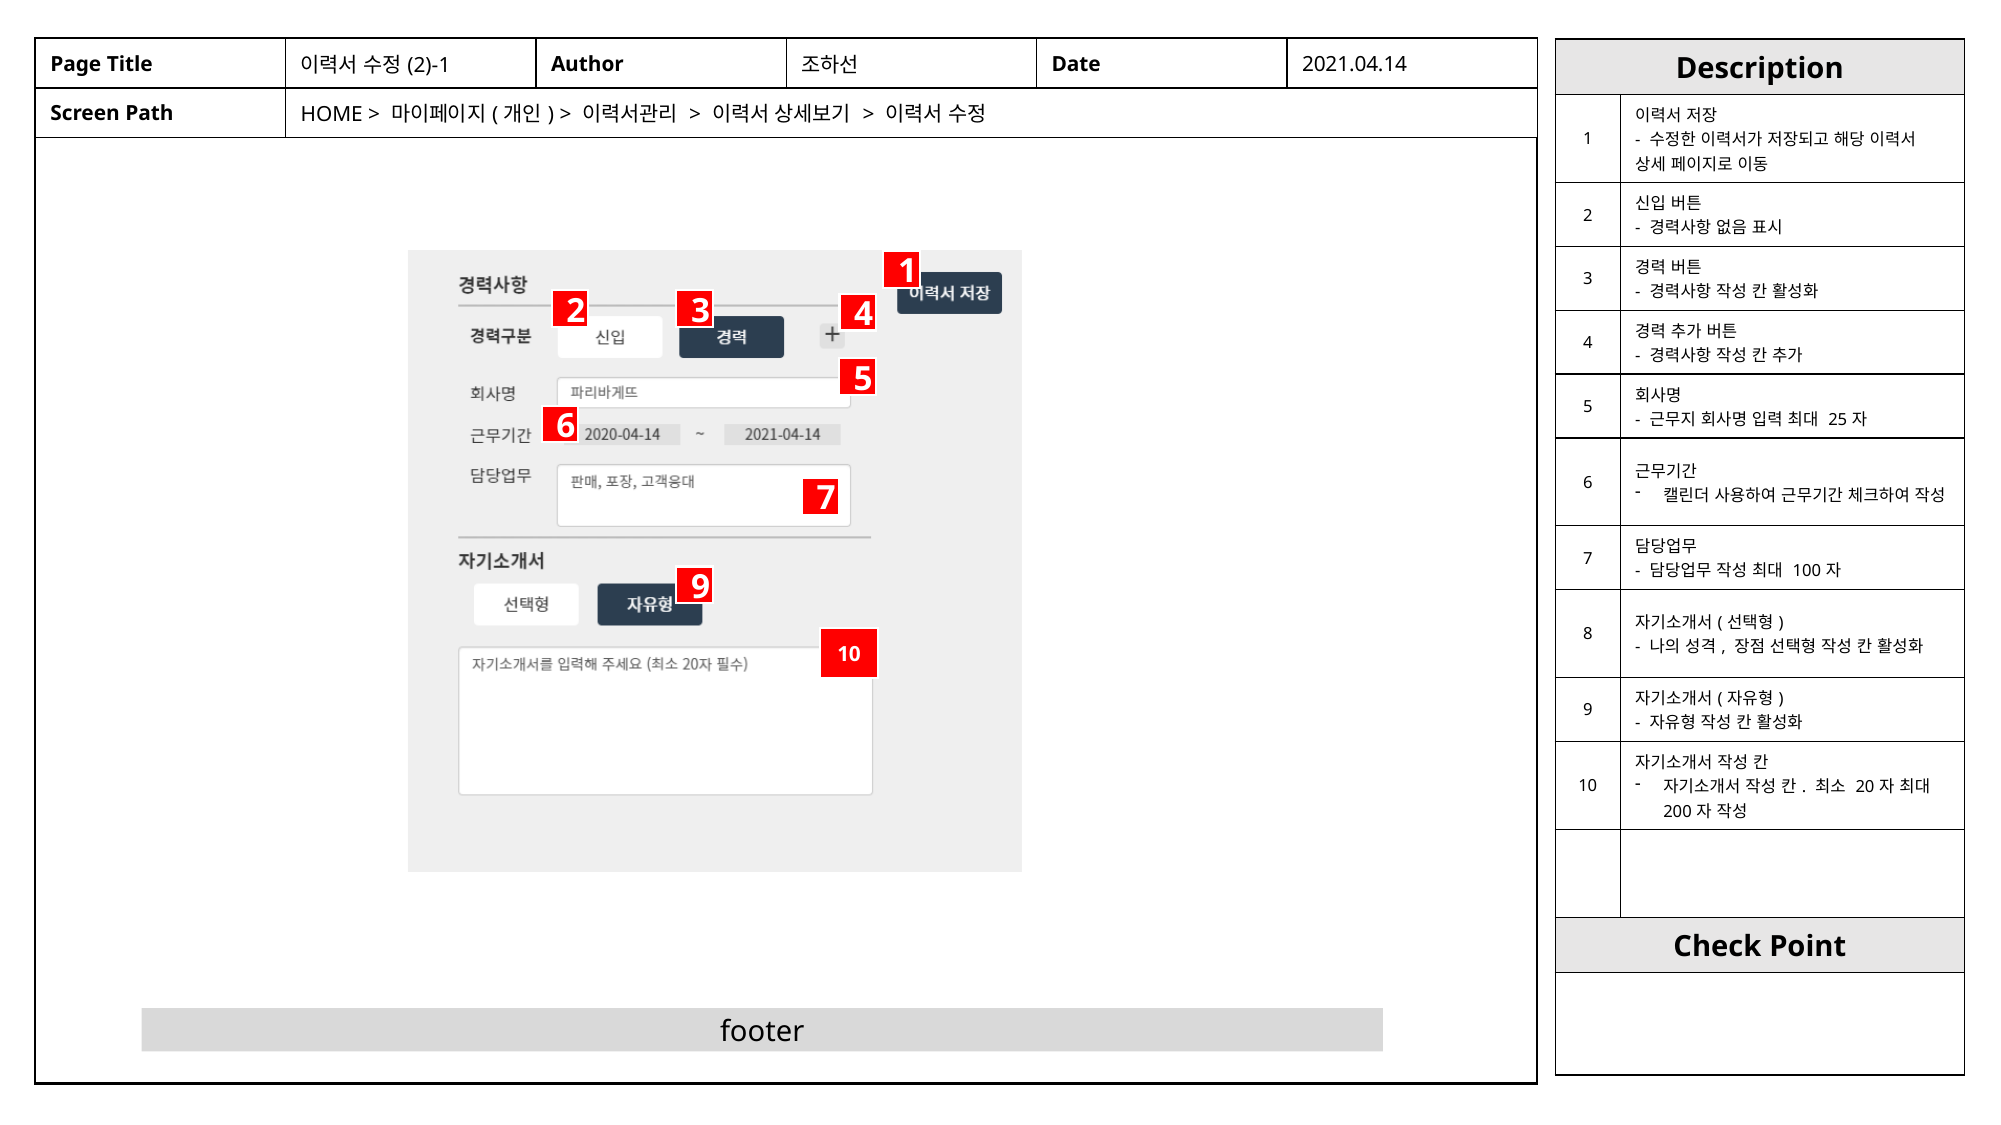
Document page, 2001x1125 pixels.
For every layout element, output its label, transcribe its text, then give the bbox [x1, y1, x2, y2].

table_cell 이력서 저장 - 수정한 이력서가 저장되고 해당 이력서 상세 페이지로 이동 [1621, 95, 1964, 182]
table_header Date [1037, 39, 1286, 87]
table_header 조하선 [787, 39, 1036, 87]
table_cell 경력 버튼 - 경력사항 작성 칸 활성화 [1621, 247, 1964, 310]
table_cell 경력 추가 버튼 - 경력사항 작성 칸 추가 [1621, 311, 1964, 373]
table_header 이력서 수정(2)-1 [286, 39, 535, 87]
table_cell [1556, 973, 1964, 1074]
table_cell 6 [1556, 439, 1620, 525]
table_cell 3 [1556, 247, 1620, 310]
table_cell 1 [1556, 95, 1620, 182]
table_cell [1621, 830, 1964, 917]
table_header Page Title [36, 39, 285, 87]
table_cell Screen Path [36, 89, 285, 137]
table_cell 근무기간 캘린더 사용하여 근무기간 체크하여 작성 [1621, 439, 1964, 525]
table_header Description [1556, 40, 1964, 94]
table_cell 자기소개서(자유형) - 자유형 작성 칸 활성화 [1621, 678, 1964, 741]
table_cell 자기소개서 작성 칸 자기소개서 작성 칸. 최소 20자 최대 200자 작성 [1621, 742, 1964, 829]
table_cell 신입 버튼 - 경력사항 없음 표시 [1621, 183, 1964, 246]
table_header Author [537, 39, 786, 87]
table_cell 자기소개서(선택형) - 나의 성격, 장점 선택형 작성 칸 활성화 [1621, 590, 1964, 677]
table_cell 8 [1556, 590, 1620, 677]
table_cell 담당업무 - 담당업무 작성 최대 100자 [1621, 526, 1964, 589]
picture [145, 250, 1396, 872]
table_cell 9 [1556, 678, 1620, 741]
table_cell 7 [1556, 526, 1620, 589]
table_cell Check Point [1556, 918, 1964, 972]
table_cell HOME > 마이페이지(개인) > 이력서관리 > 이력서 상세보기 > 이력서 수정 [286, 89, 1537, 137]
text_box footer [140, 1007, 1384, 1053]
table_cell 회사명 - 근무지 회사명 입력 최대 25자 [1621, 375, 1964, 437]
table_cell 4 [1556, 311, 1620, 373]
table_cell 2 [1556, 183, 1620, 246]
text_box [34, 138, 1538, 1085]
table_cell 5 [1556, 375, 1620, 437]
table_cell 10 [1556, 742, 1620, 829]
table_header 2021.04.14 [1288, 39, 1537, 87]
table_cell [1556, 830, 1620, 917]
